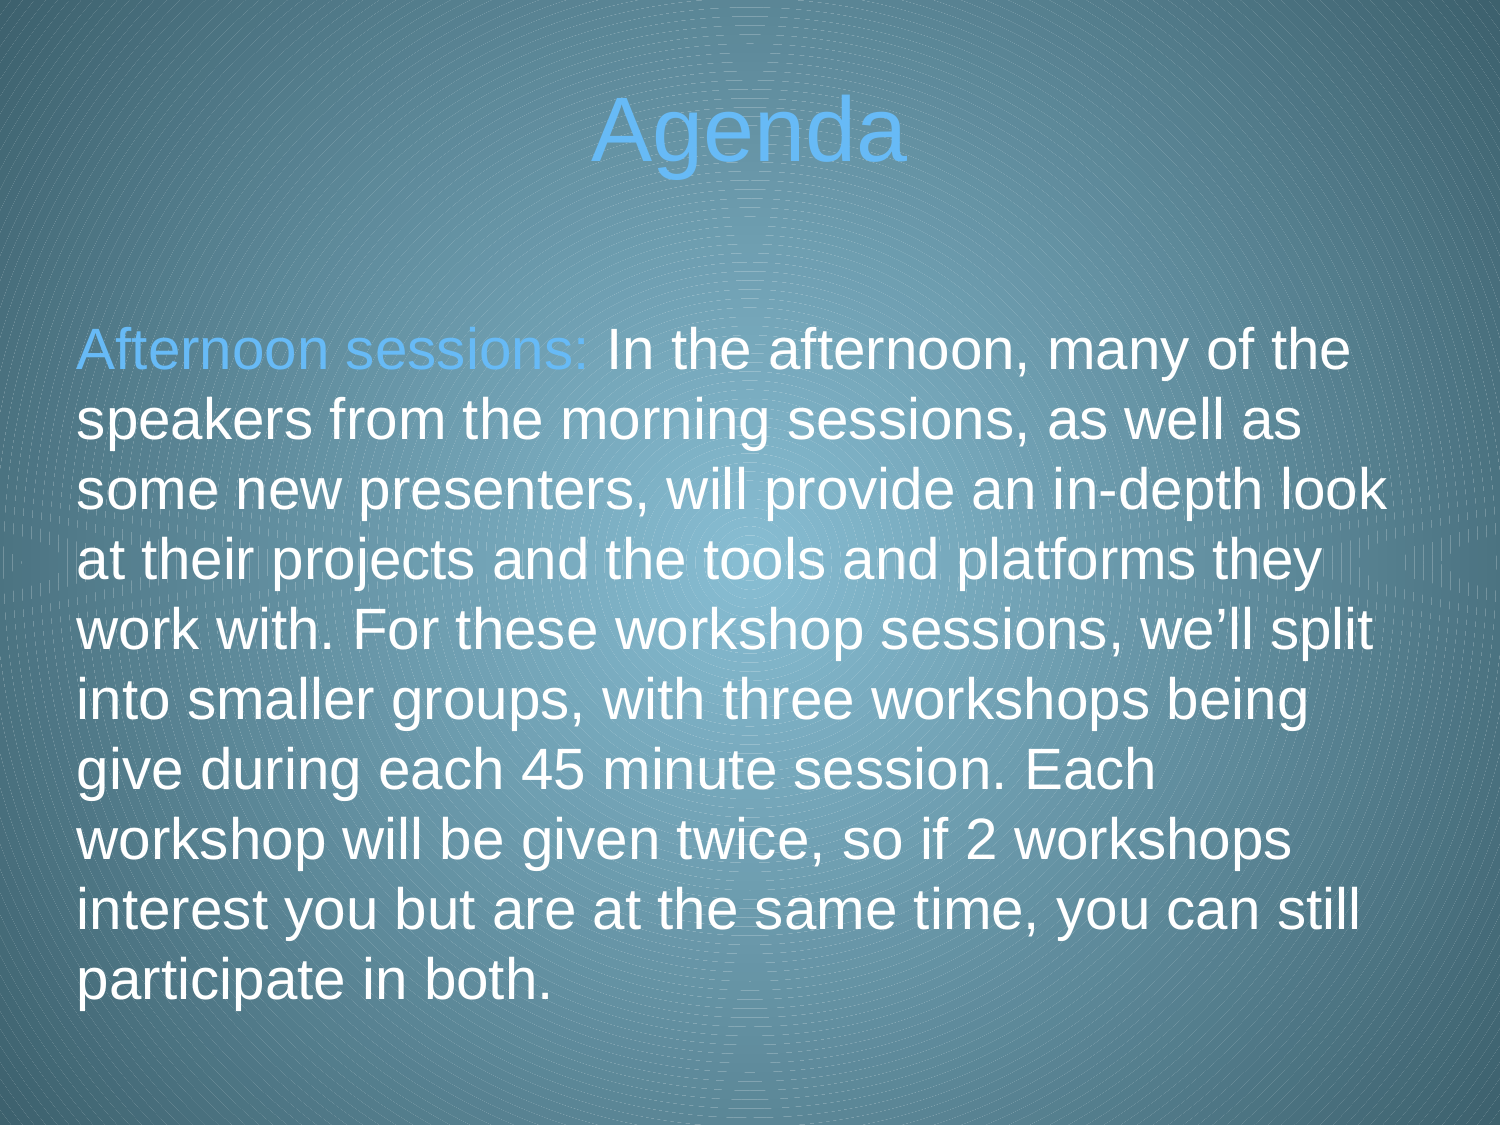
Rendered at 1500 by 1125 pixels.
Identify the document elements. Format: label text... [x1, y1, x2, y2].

text_box Afternoon sessions: In the afternoon, many of the speakers from the morning sessions, as well as some new presenters, will provide an in-depth look at their projects and the tools and platforms they work with. For these workshop sessions, we’ll split into smaller groups, with three workshops being give during each 45 minute session. Each workshop will be given twice, so if 2 workshops interest you but are at the same time, you can still participate in both. [62, 304, 1425, 1019]
title Agenda [75, 31, 1425, 219]
